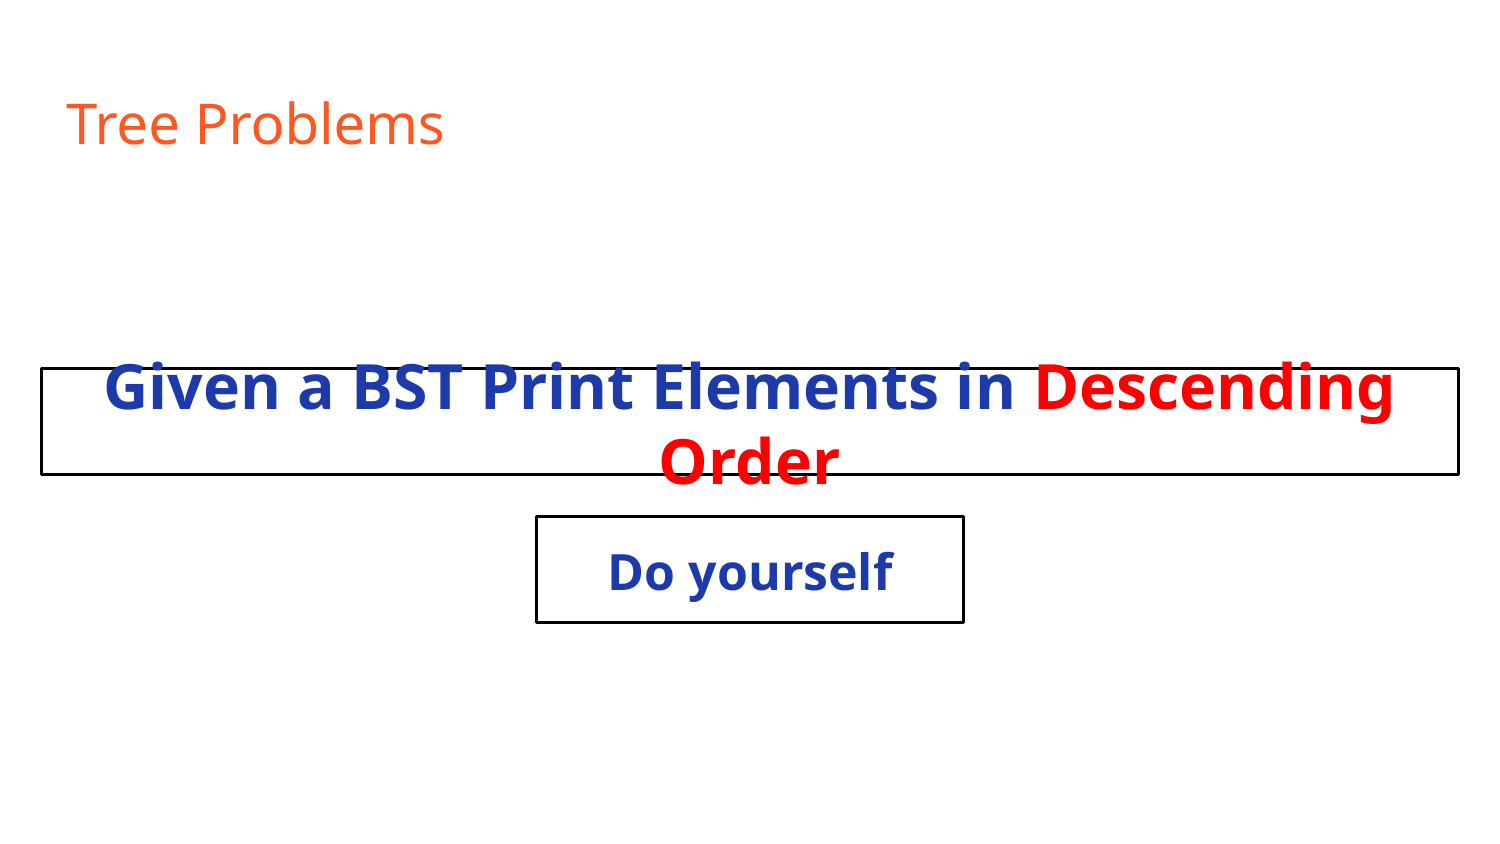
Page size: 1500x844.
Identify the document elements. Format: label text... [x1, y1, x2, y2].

text_box Given a BST Print Elements in Descending Order [41, 368, 1459, 475]
title Tree Problems [51, 72, 1449, 167]
text_box Do yourself [536, 516, 964, 623]
